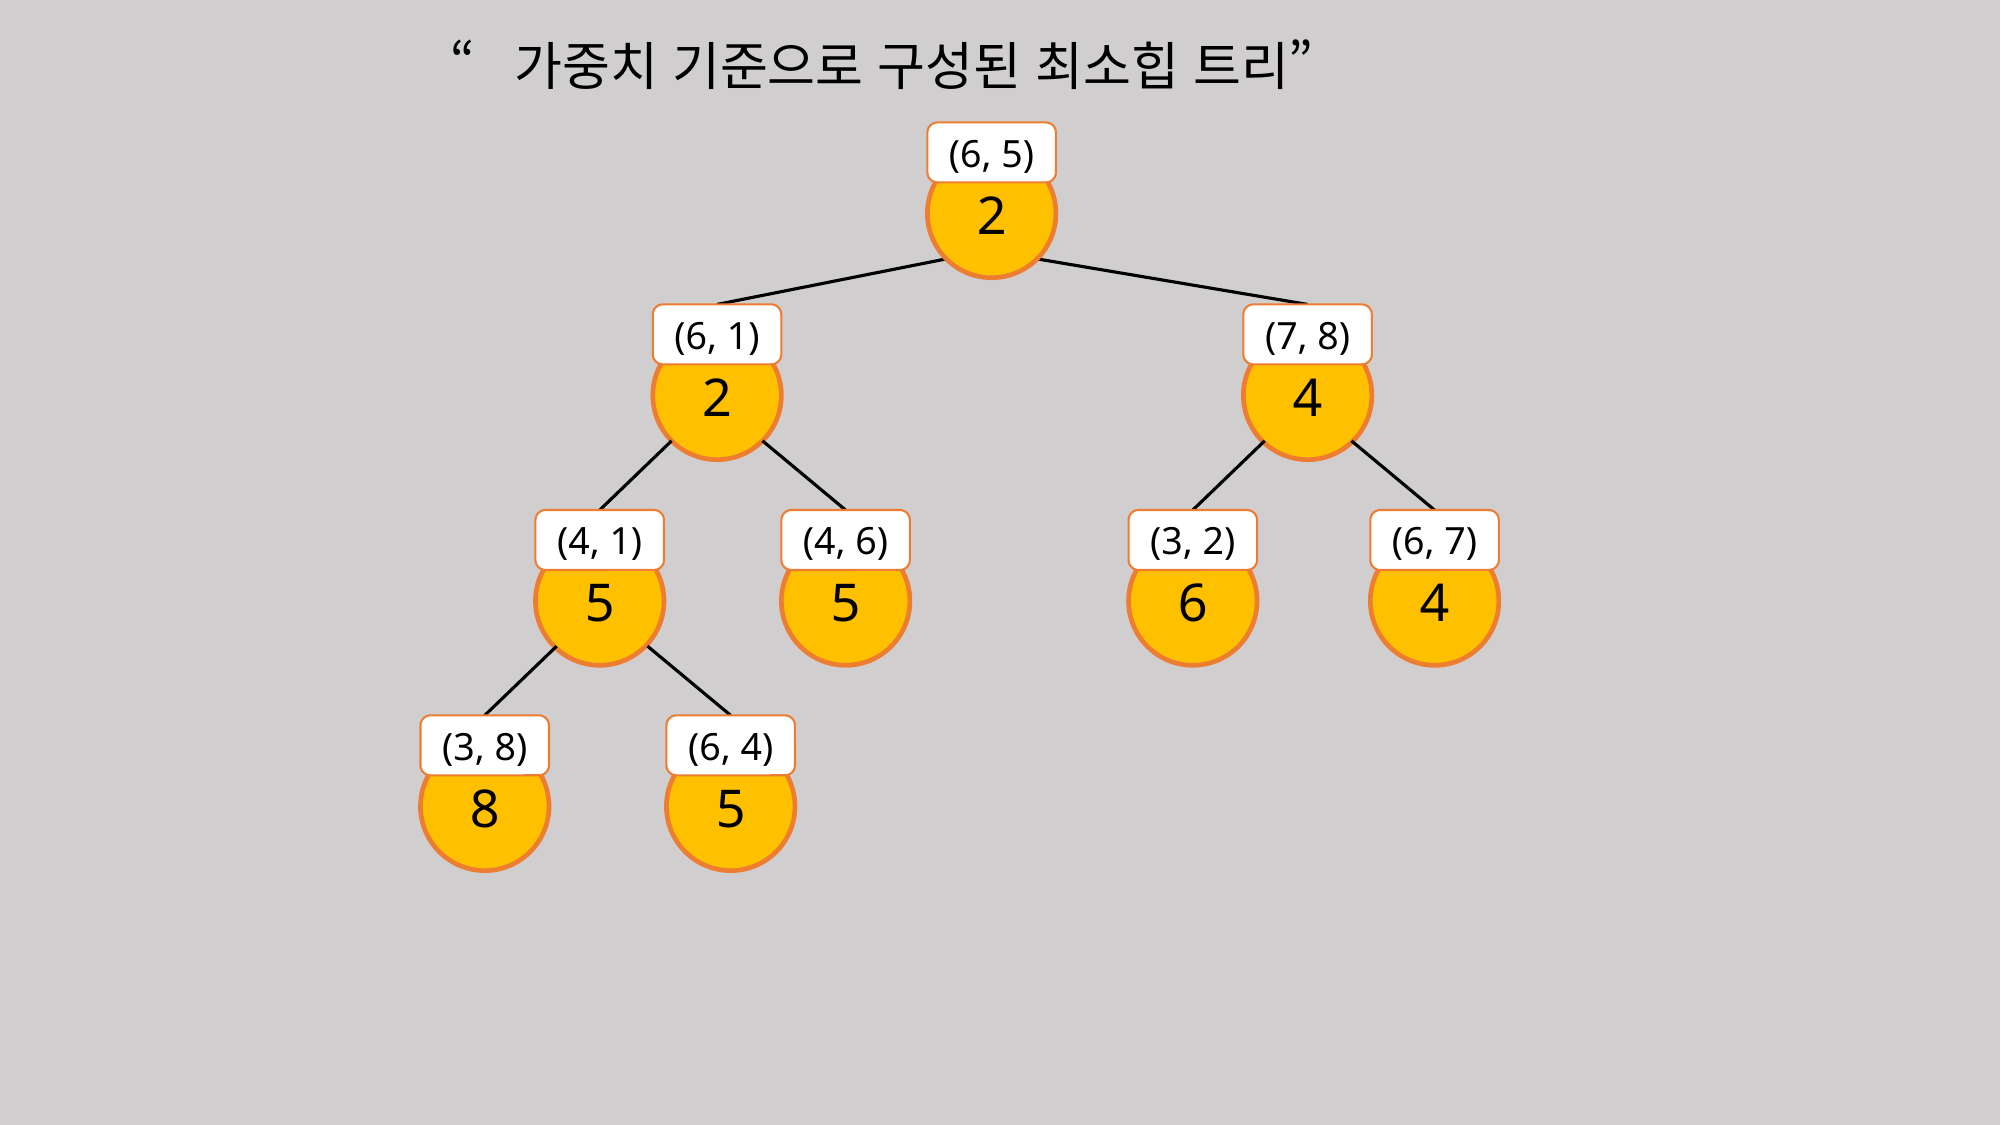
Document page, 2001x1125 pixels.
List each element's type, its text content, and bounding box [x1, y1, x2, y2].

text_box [666, 715, 795, 871]
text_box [1243, 304, 1372, 460]
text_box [599, 440, 672, 510]
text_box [1037, 258, 1308, 305]
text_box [652, 304, 782, 460]
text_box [781, 510, 910, 666]
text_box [927, 122, 1056, 278]
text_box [1351, 440, 1435, 510]
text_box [647, 646, 731, 716]
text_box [535, 510, 664, 666]
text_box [484, 646, 557, 716]
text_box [1128, 510, 1258, 666]
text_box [762, 440, 846, 510]
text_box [1370, 510, 1499, 666]
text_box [717, 258, 947, 305]
text_box “가중치 기준으로 구성된 최소힙 트리” [435, 25, 1329, 104]
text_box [420, 715, 550, 871]
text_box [1192, 440, 1265, 510]
